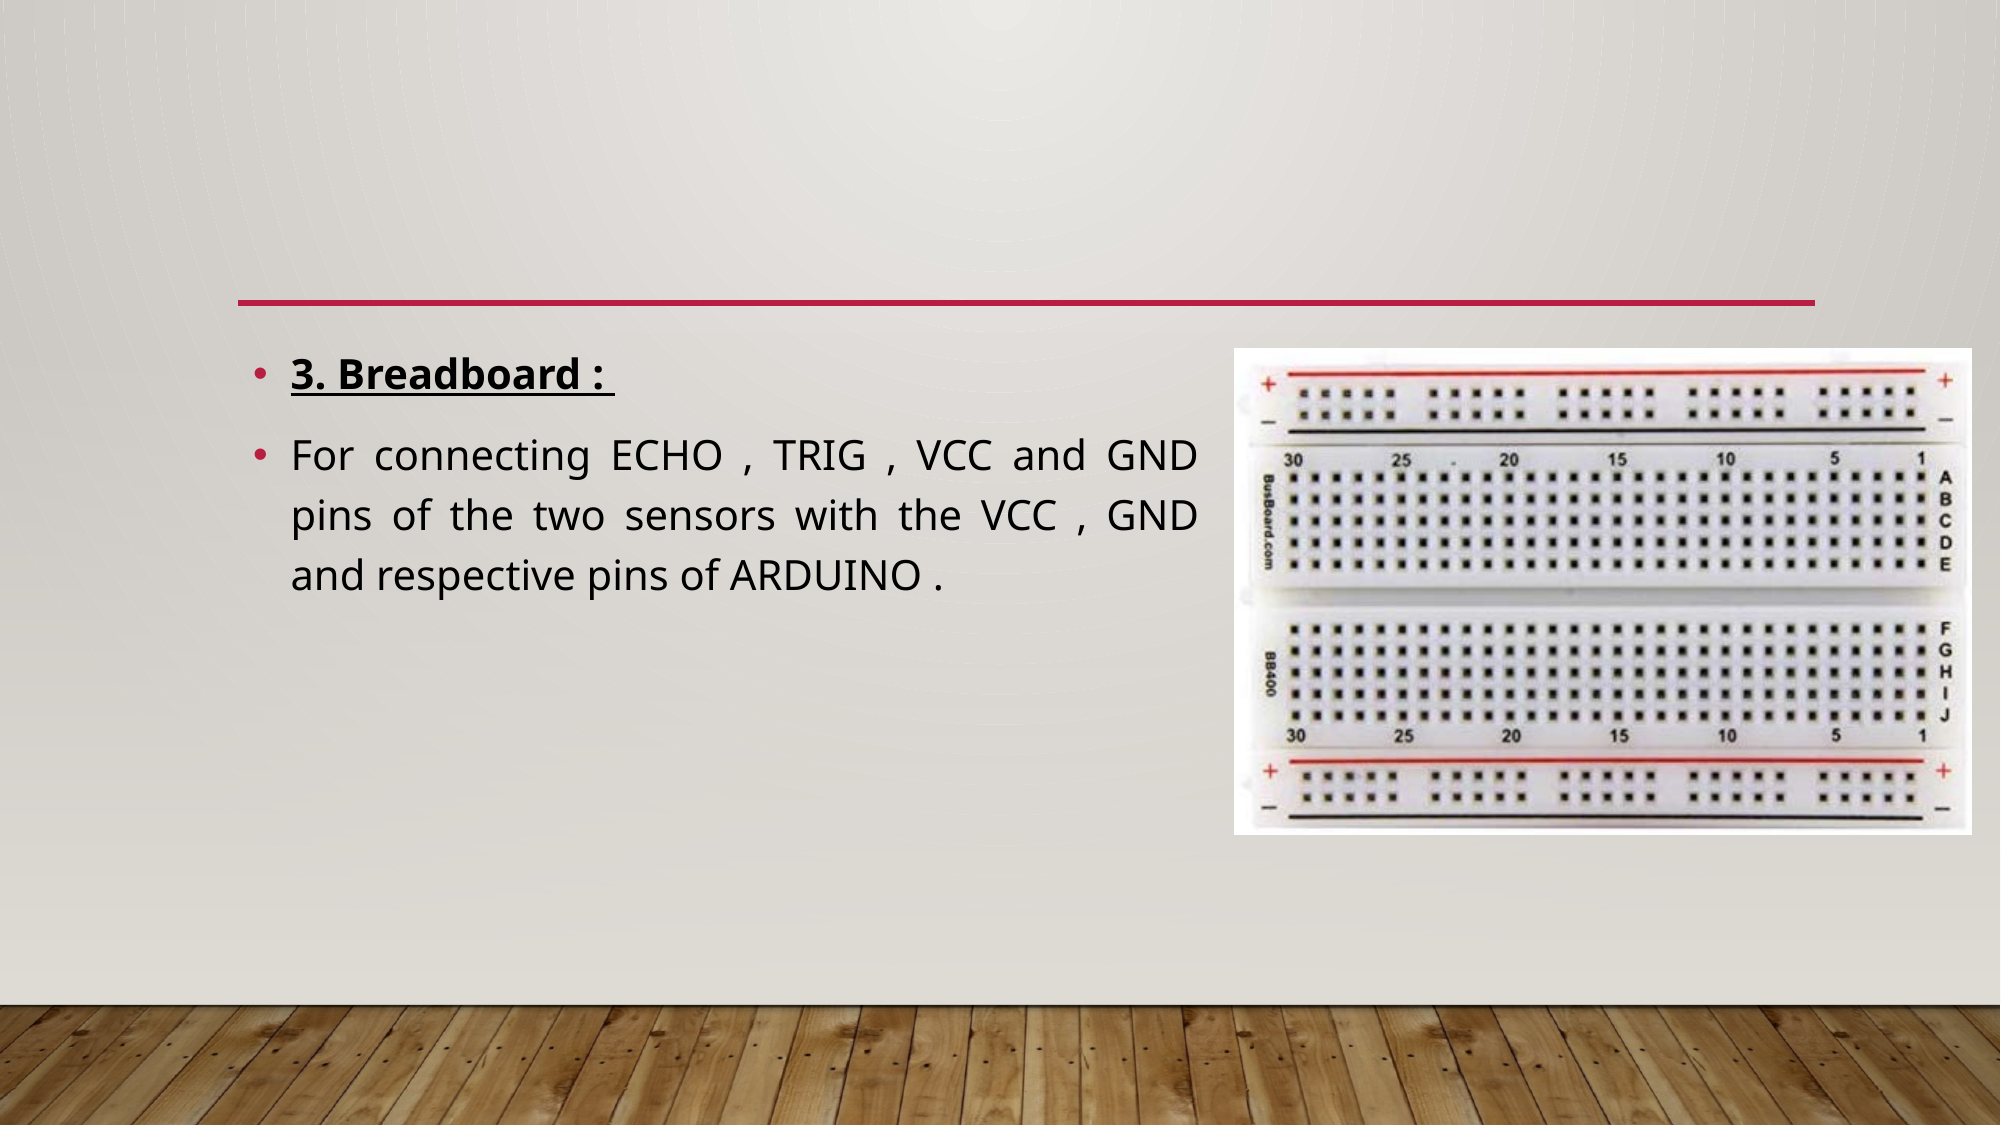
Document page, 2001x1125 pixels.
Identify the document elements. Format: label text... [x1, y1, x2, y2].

picture [0, 1005, 2000, 1125]
picture [1233, 348, 1972, 835]
list 3. Breadboard : For connecting ECHO , TRIG , VCC and GND pins of the two sensors with the VCC , GND and respective pins of ARDUINO . [238, 330, 1215, 897]
